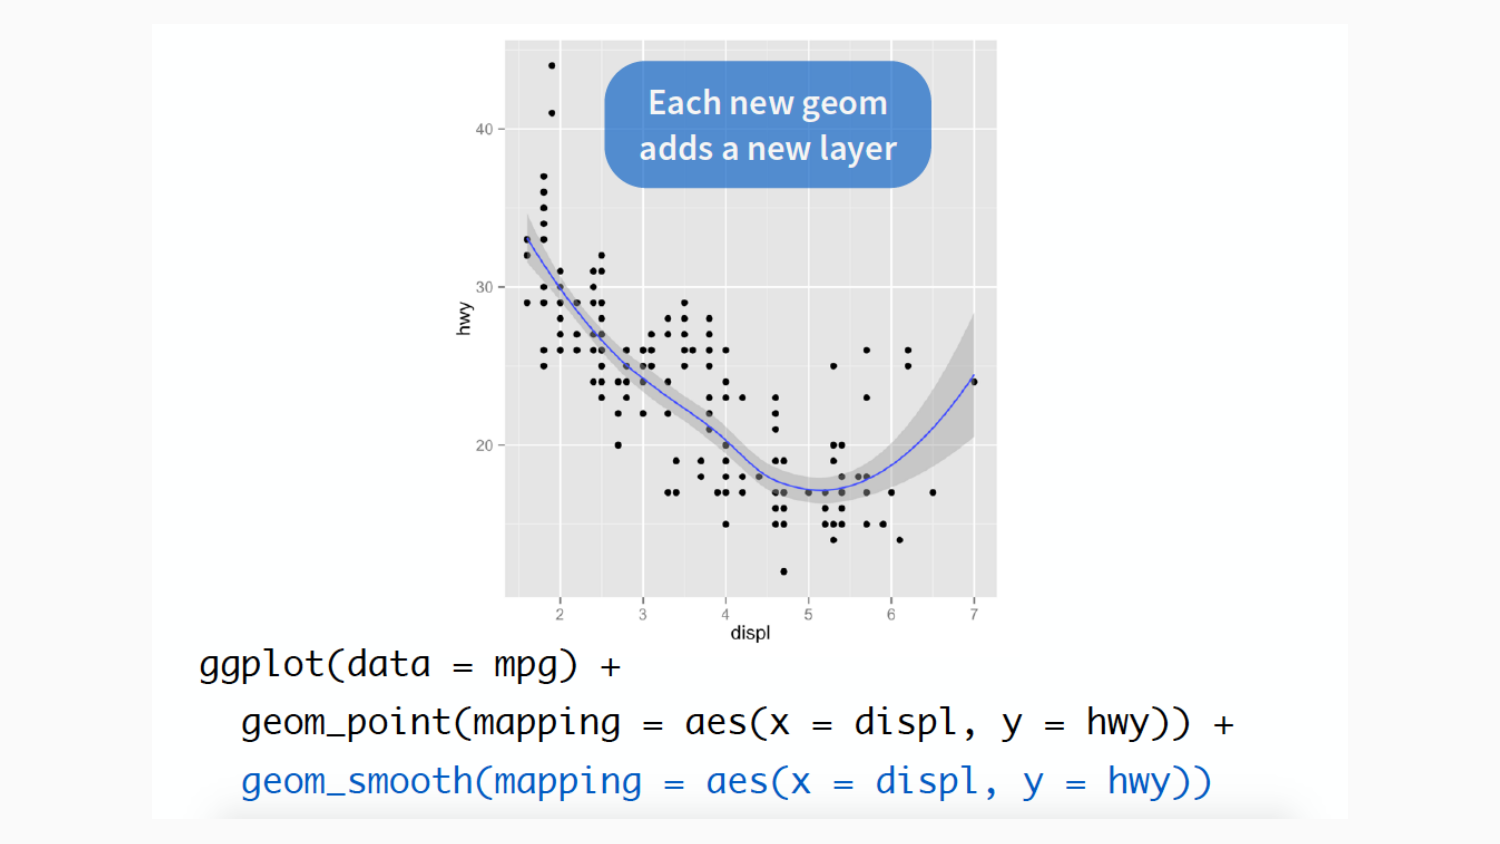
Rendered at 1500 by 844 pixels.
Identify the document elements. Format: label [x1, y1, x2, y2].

picture [151, 24, 1348, 819]
